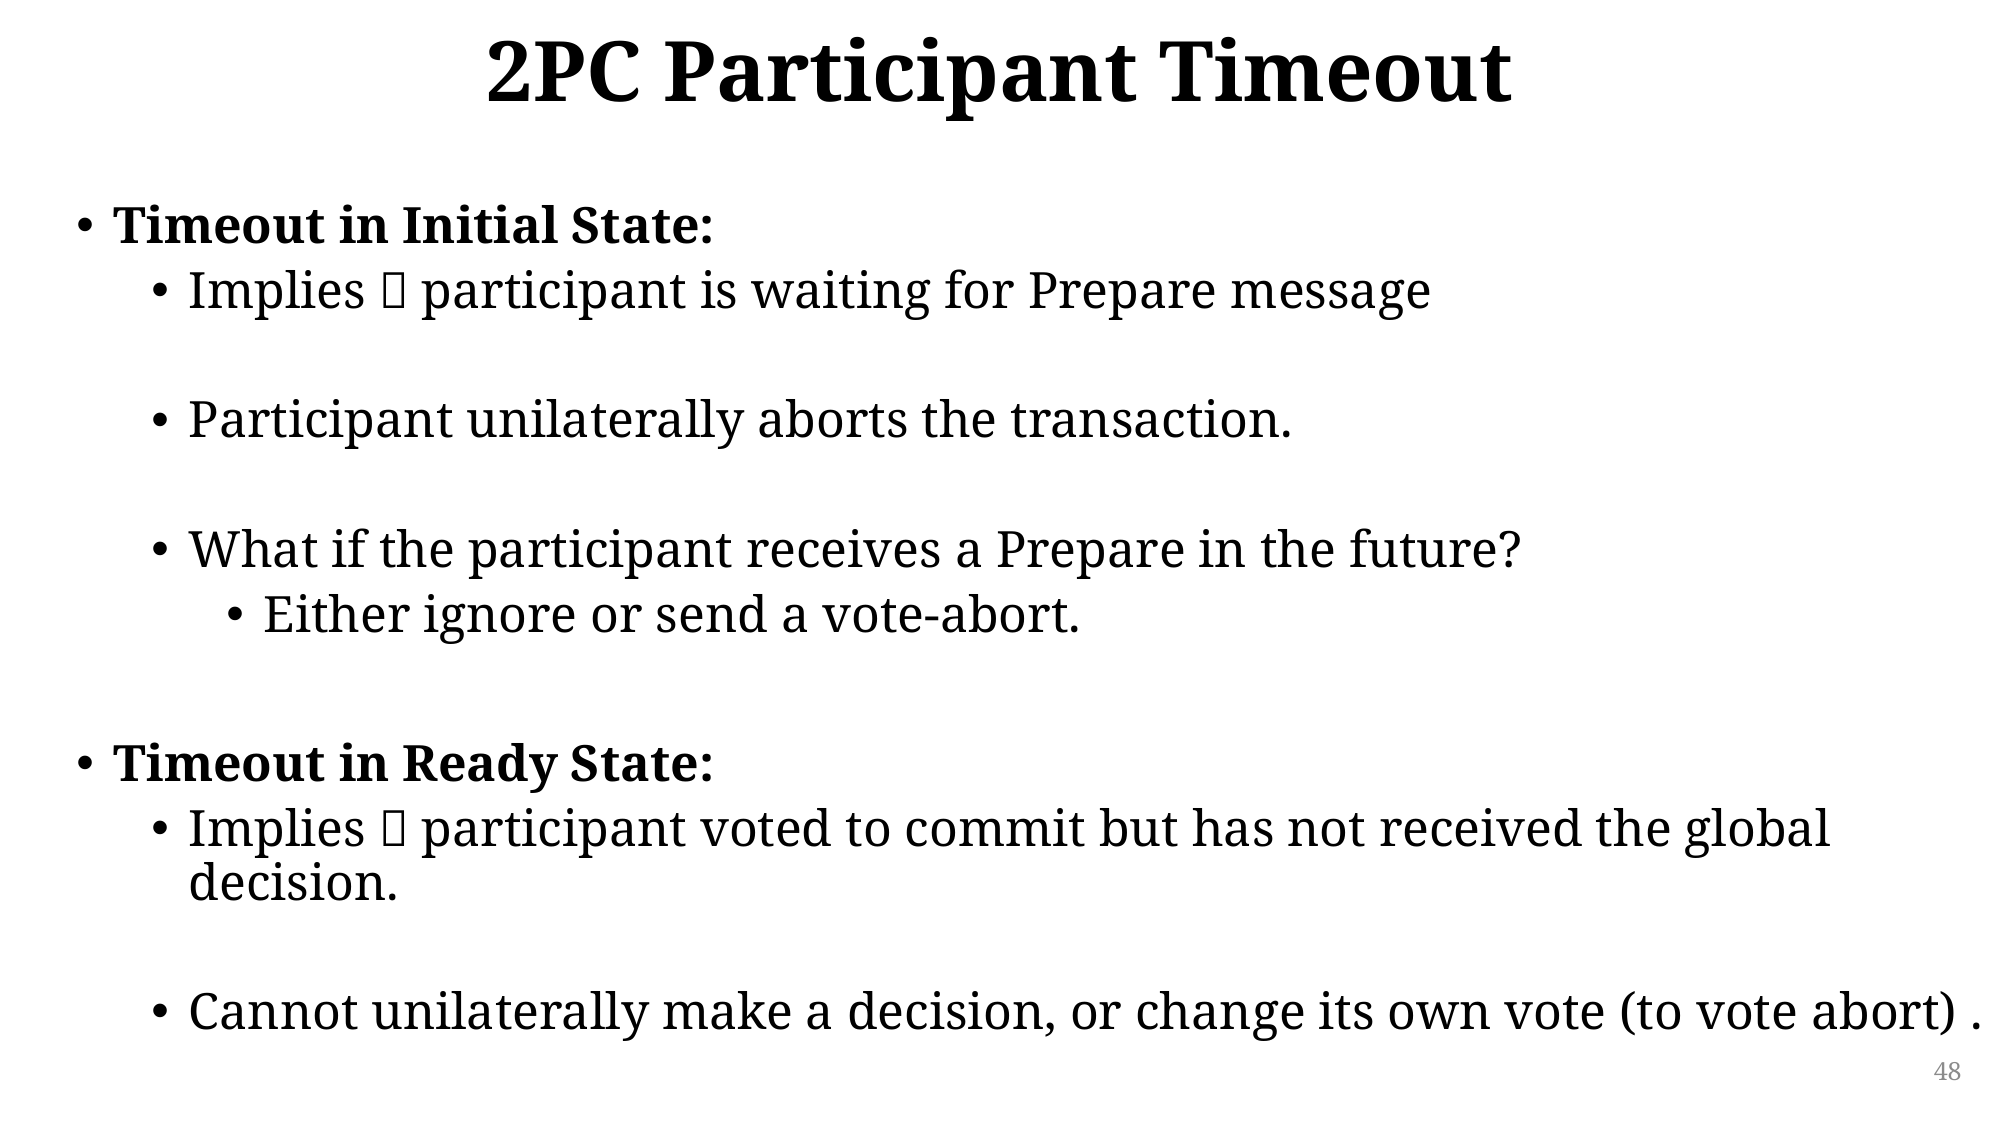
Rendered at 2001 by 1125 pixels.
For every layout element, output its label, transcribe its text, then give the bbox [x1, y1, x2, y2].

list Timeout in Initial State: Implies  participant is waiting for Prepare message Participant unilaterally aborts the transaction. What if the participant receives a Prepare in the future? Either ignore or send a vote-abort. Timeout in Ready State: Implies  participant voted to commit but has not received the global decision. Cannot unilaterally make a decision, or change its own vote (to vote abort) . [61, 193, 2000, 1103]
title 2PC Participant Timeout [137, 0, 1863, 149]
